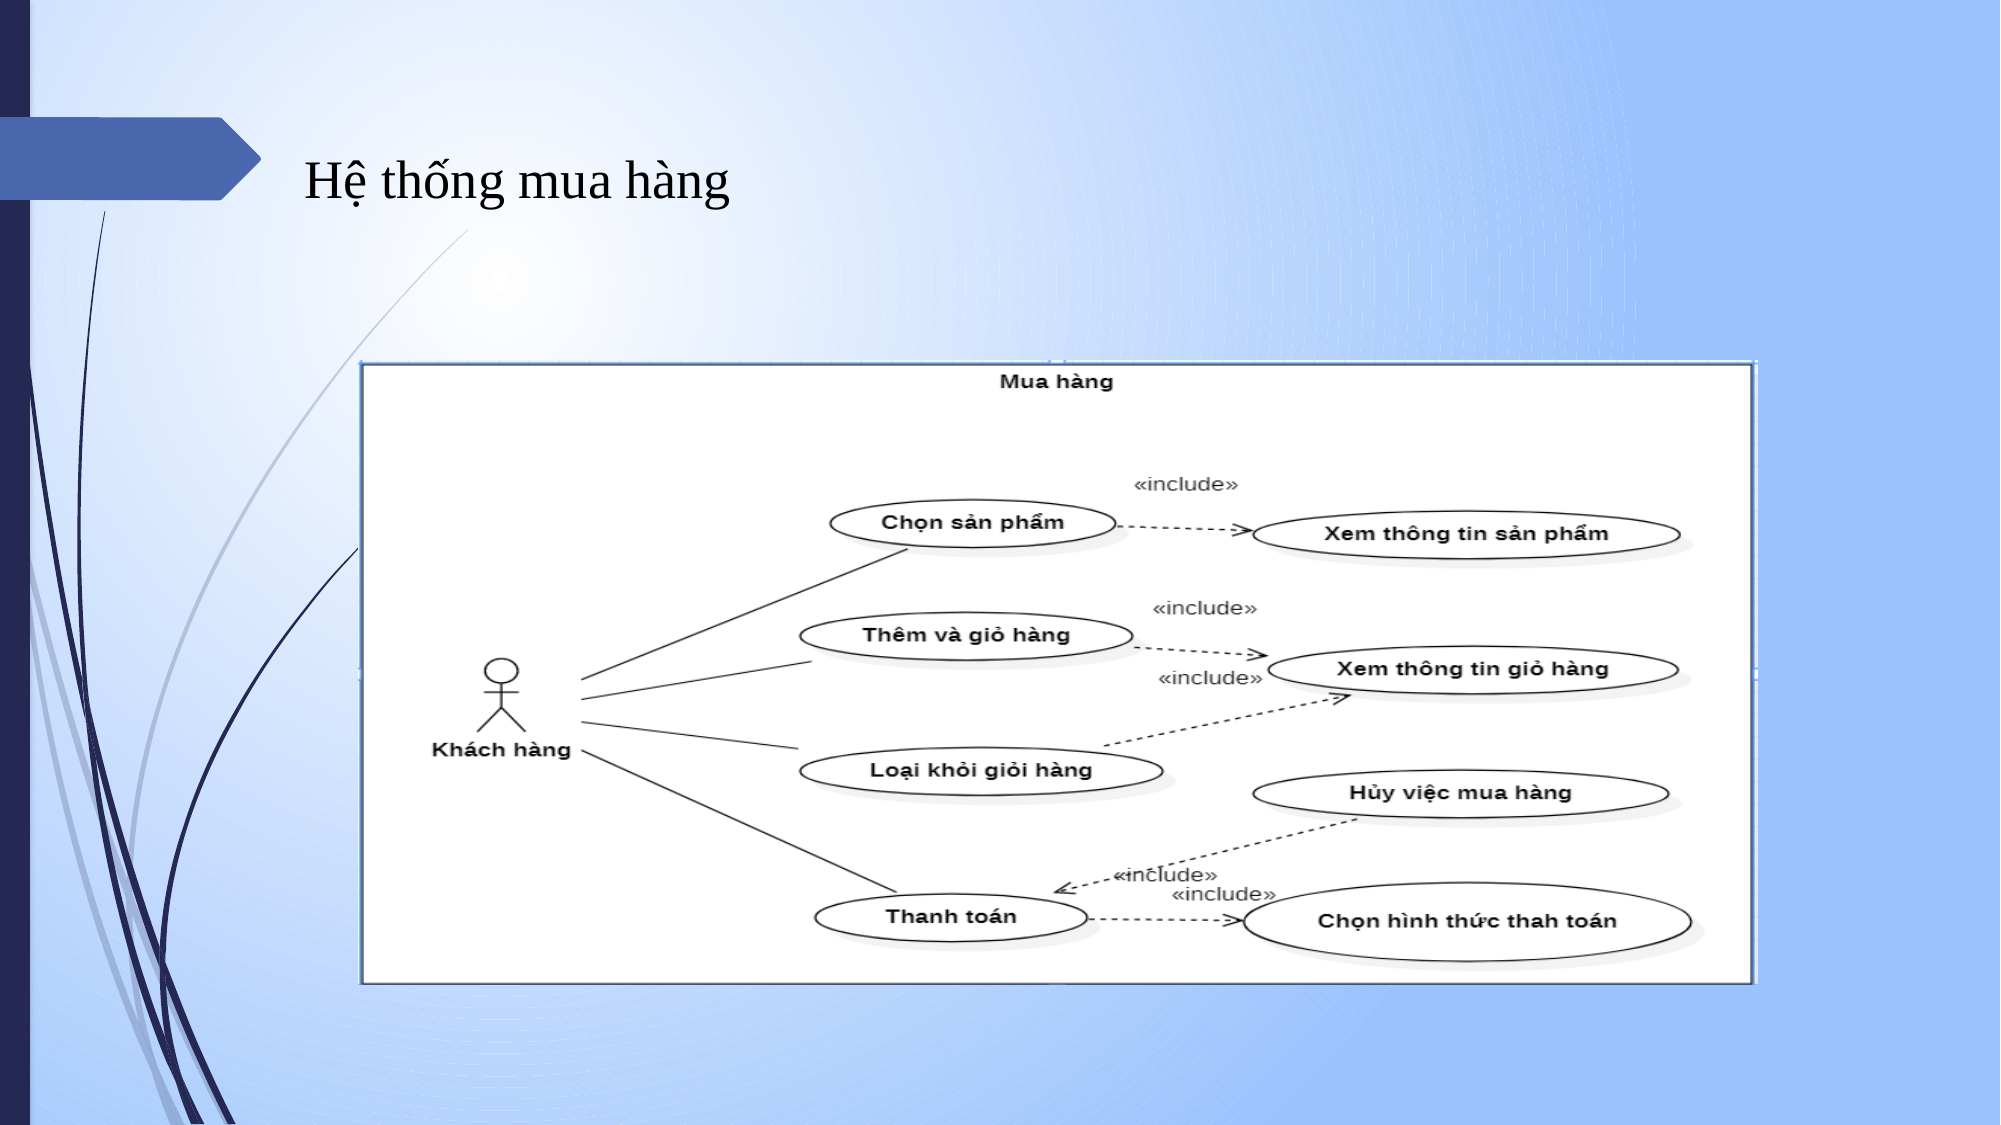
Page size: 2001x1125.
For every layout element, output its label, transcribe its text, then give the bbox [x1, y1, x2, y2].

picture [358, 360, 1758, 985]
text_box Hệ thống mua hàng [290, 137, 1979, 217]
